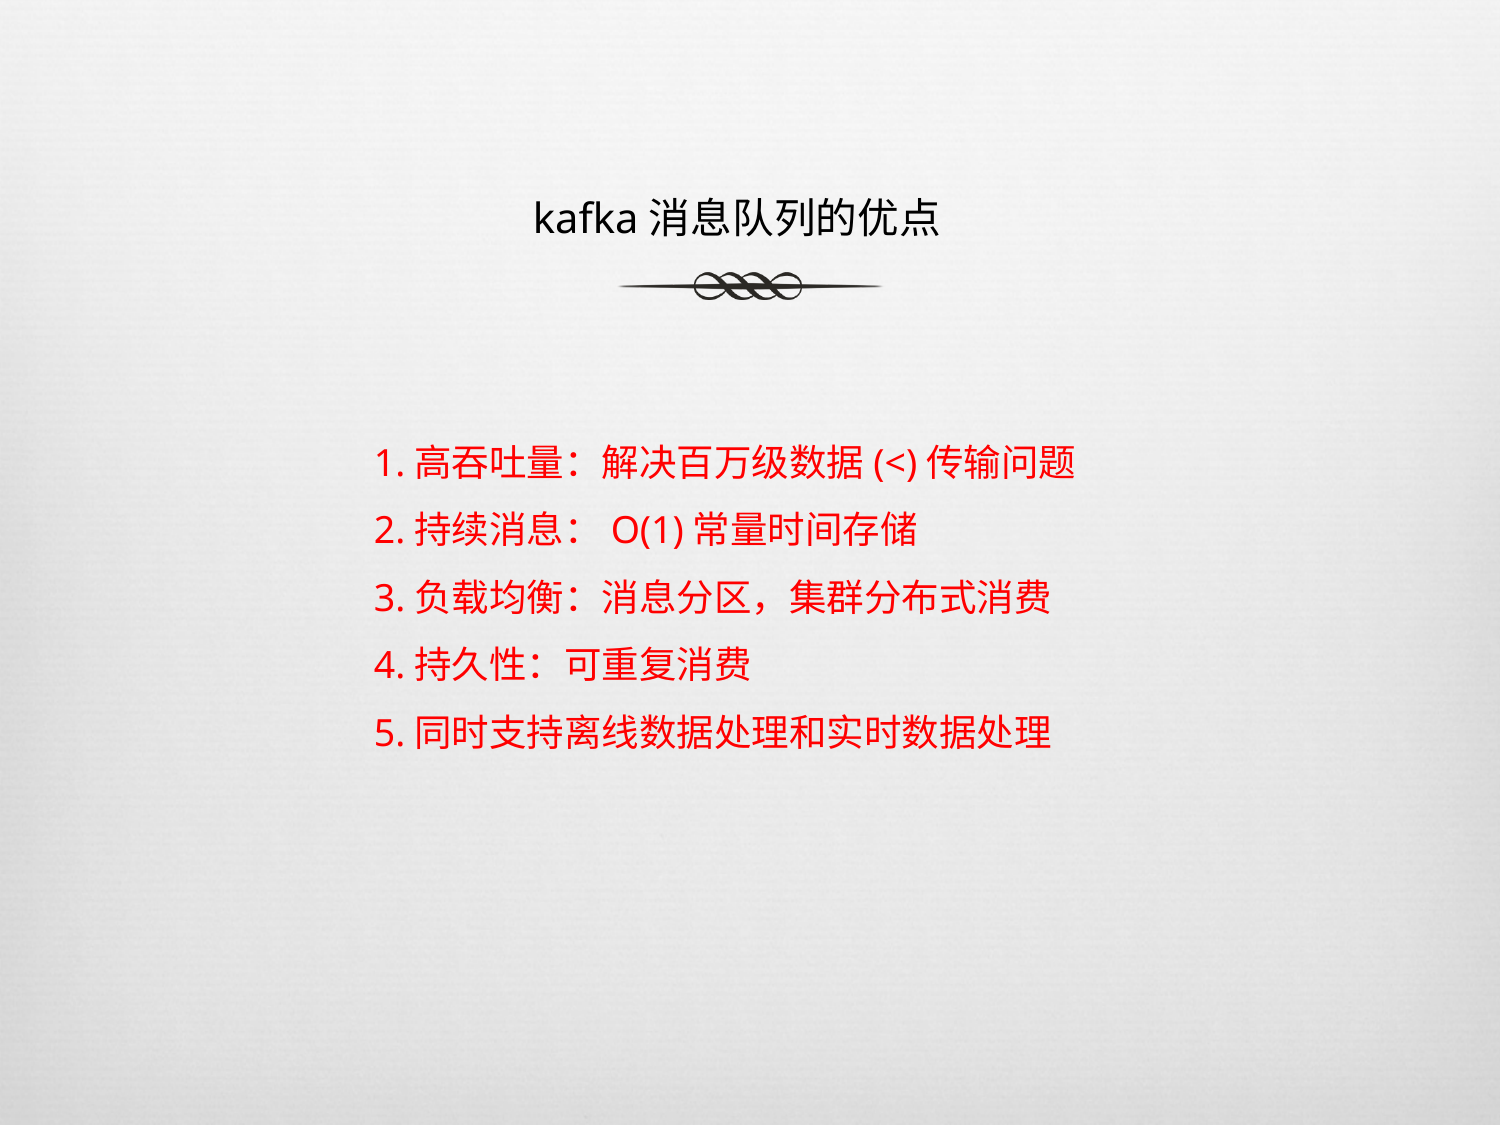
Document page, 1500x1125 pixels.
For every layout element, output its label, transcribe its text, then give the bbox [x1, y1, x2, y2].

picture [615, 272, 885, 300]
text_box kafka消息队列的优点 [518, 184, 956, 250]
text_box 1.高吞吐量：解决百万级数据(<)传输问题 2.持续消息：O(1)常量时间存储 3.负载均衡：消息分区，集群分布式消费 4.持久性：可重复消费 5.同时支持离线数据处理和实时数据处理 [359, 408, 1151, 762]
